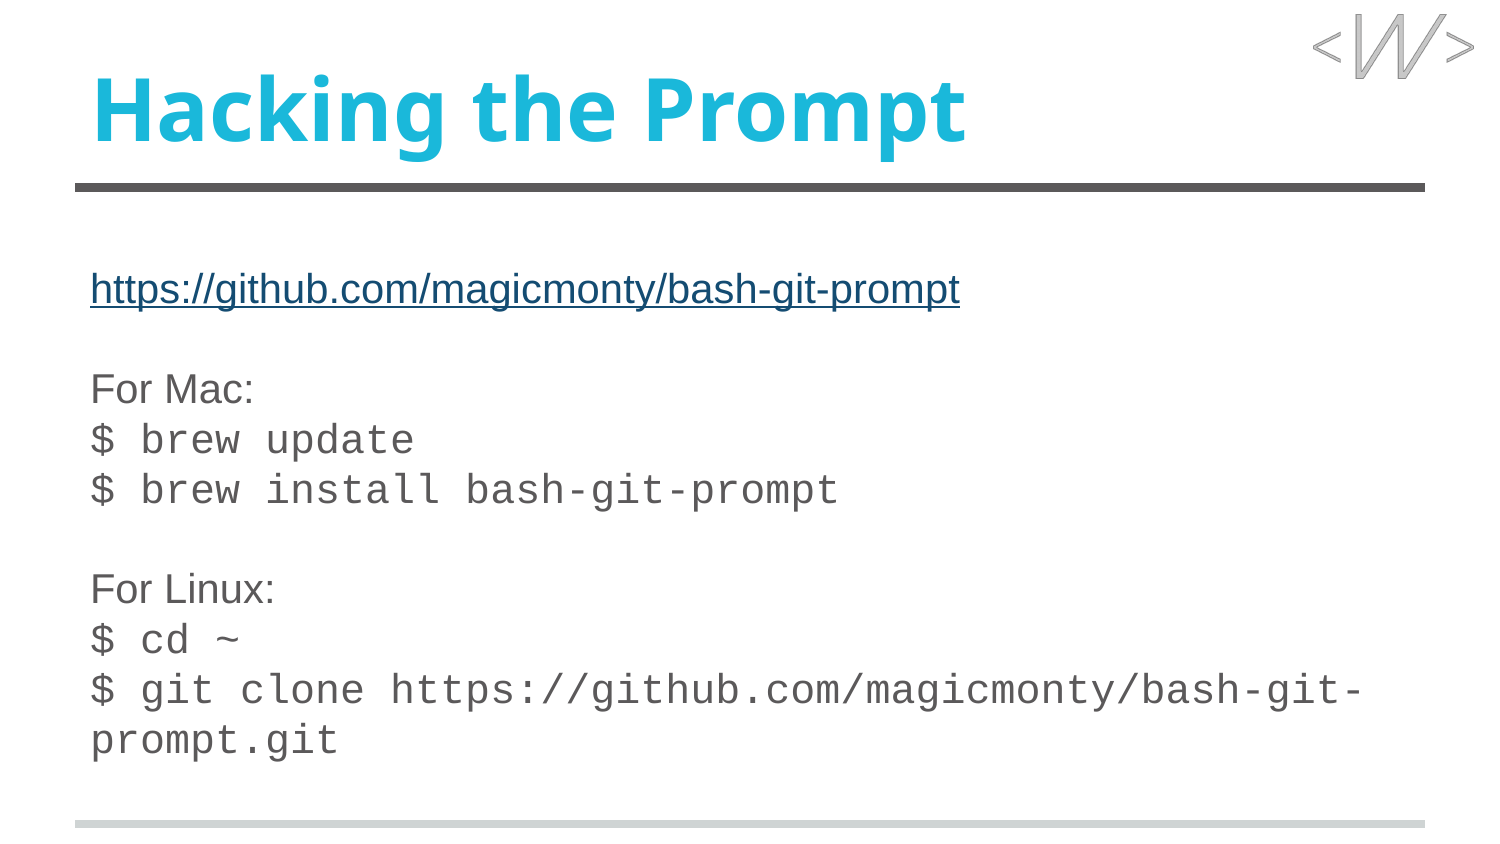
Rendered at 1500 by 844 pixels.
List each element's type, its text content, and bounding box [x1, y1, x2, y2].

picture [1313, 14, 1474, 79]
title Hacking the Prompt [75, 33, 1314, 175]
list https://github.com/magicmonty/bash-git-prompt For Mac: $ brew update $ brew install bash-git-prompt For Linux: $ cd ~ $ git clone https://github.com/magicmonty/bash-git-prompt.git [75, 196, 1425, 808]
